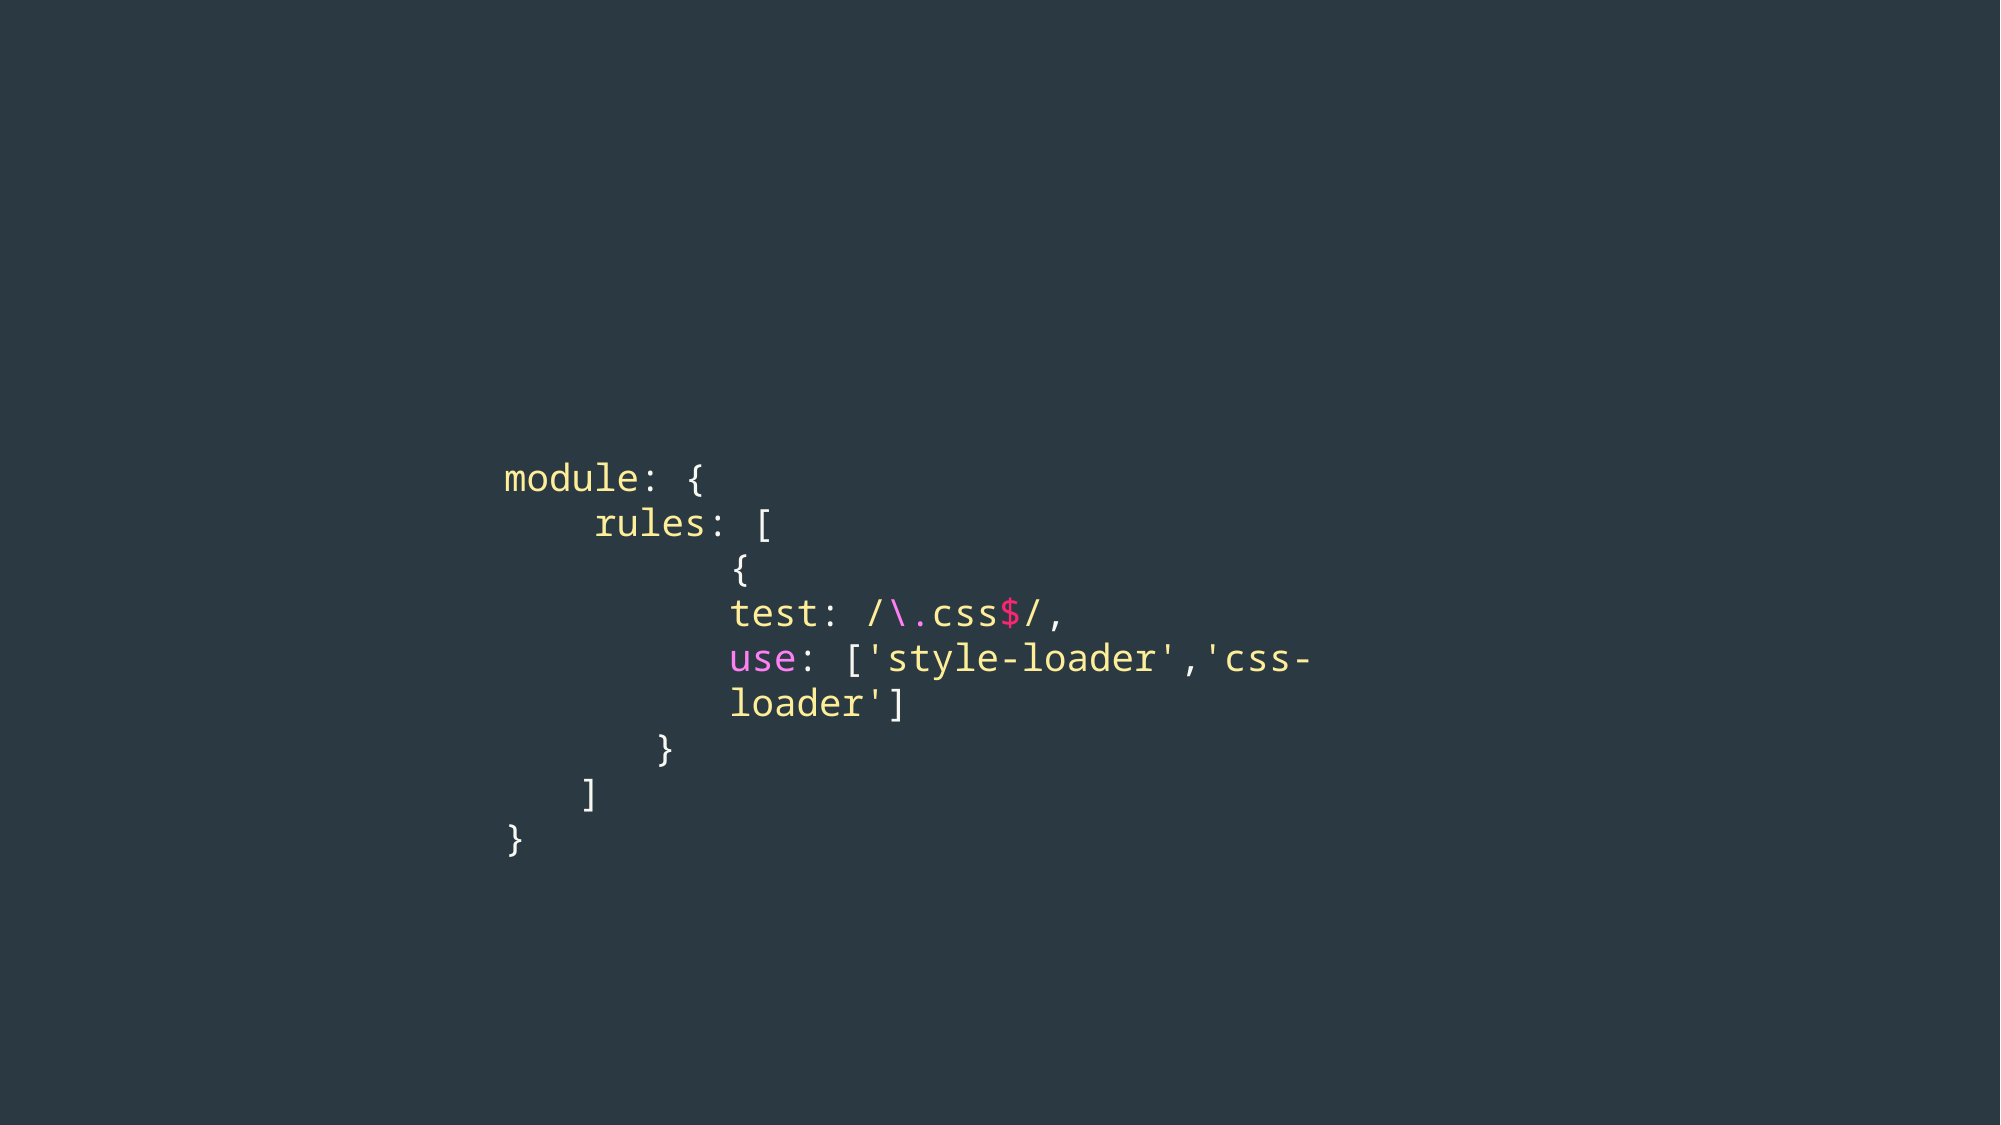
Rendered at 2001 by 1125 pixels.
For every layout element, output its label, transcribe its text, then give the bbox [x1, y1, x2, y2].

text_box module: { rules: [ { test: /\.css$/, use: ['style-loader','css-loader'] } ] } [489, 446, 1490, 867]
